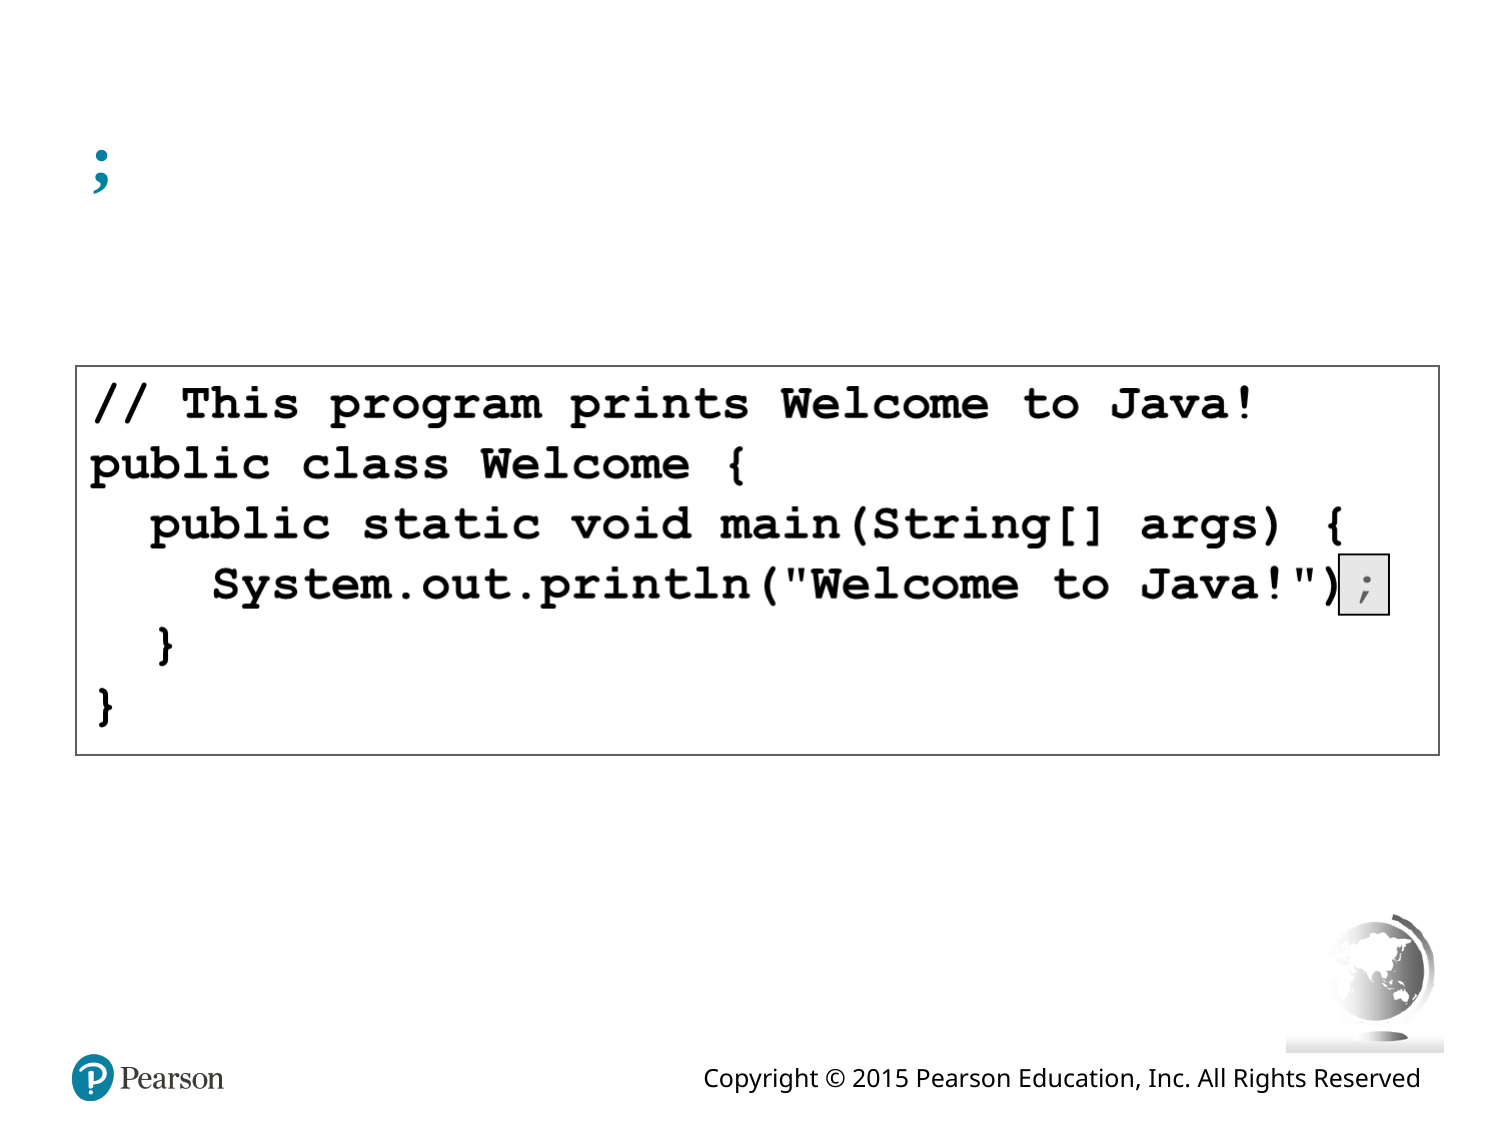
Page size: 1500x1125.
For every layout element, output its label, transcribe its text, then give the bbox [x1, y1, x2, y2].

title ;semicolon [75, 37, 1425, 213]
picture [80, 1063, 106, 1088]
picture [1286, 909, 1444, 1053]
picture [98, 1054, 224, 1101]
picture [60, 358, 1440, 767]
picture [72, 1054, 88, 1070]
picture [72, 1087, 83, 1101]
